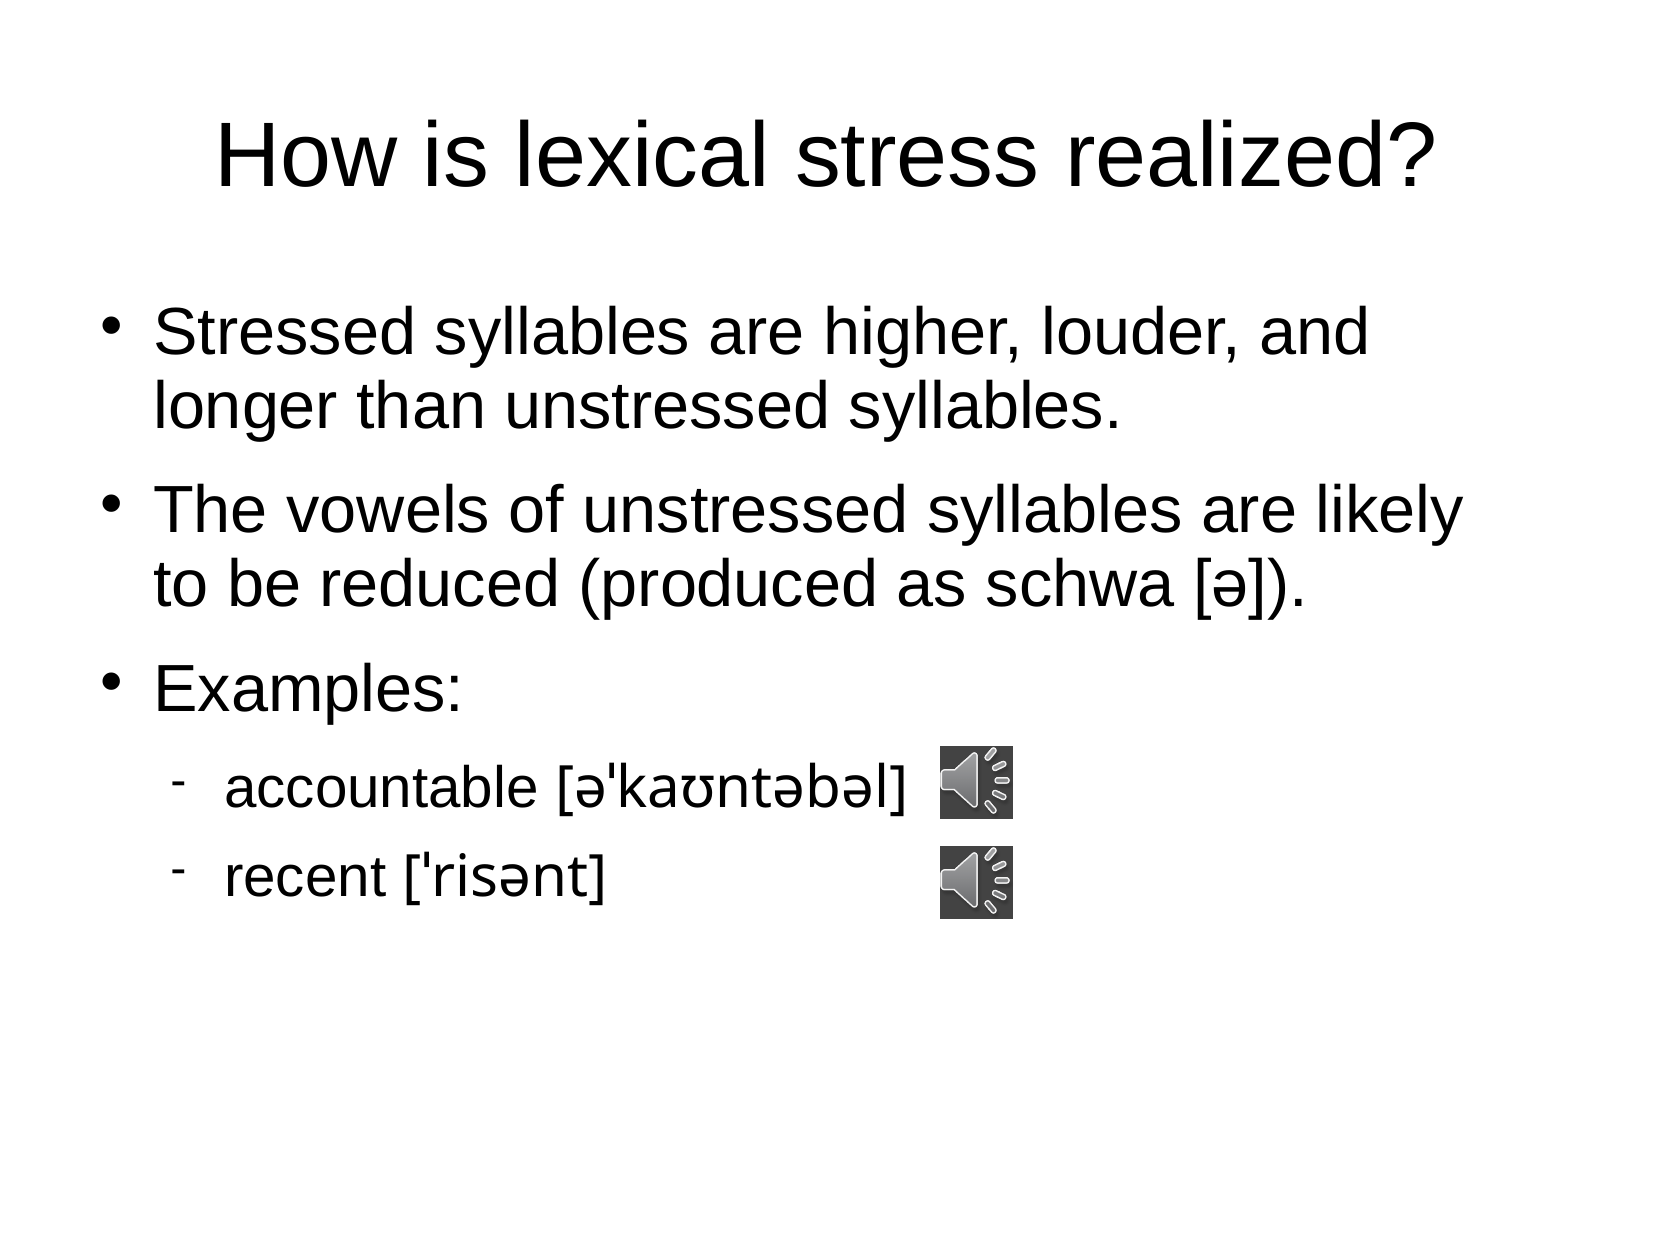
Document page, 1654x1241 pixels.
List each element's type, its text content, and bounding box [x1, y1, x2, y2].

picture [939, 844, 1015, 921]
list Stressed syllables are higher, louder, and longer than unstressed syllables. The vowels of unstressed syllables are likely to be reduced (produced as schwa [ə]). Examples: accountable [əˈkaʊntəbəl] recent [ˈrisənt] [82, 290, 1538, 1010]
title How is lexical stress realized? [82, 49, 1571, 257]
picture [939, 744, 1015, 821]
